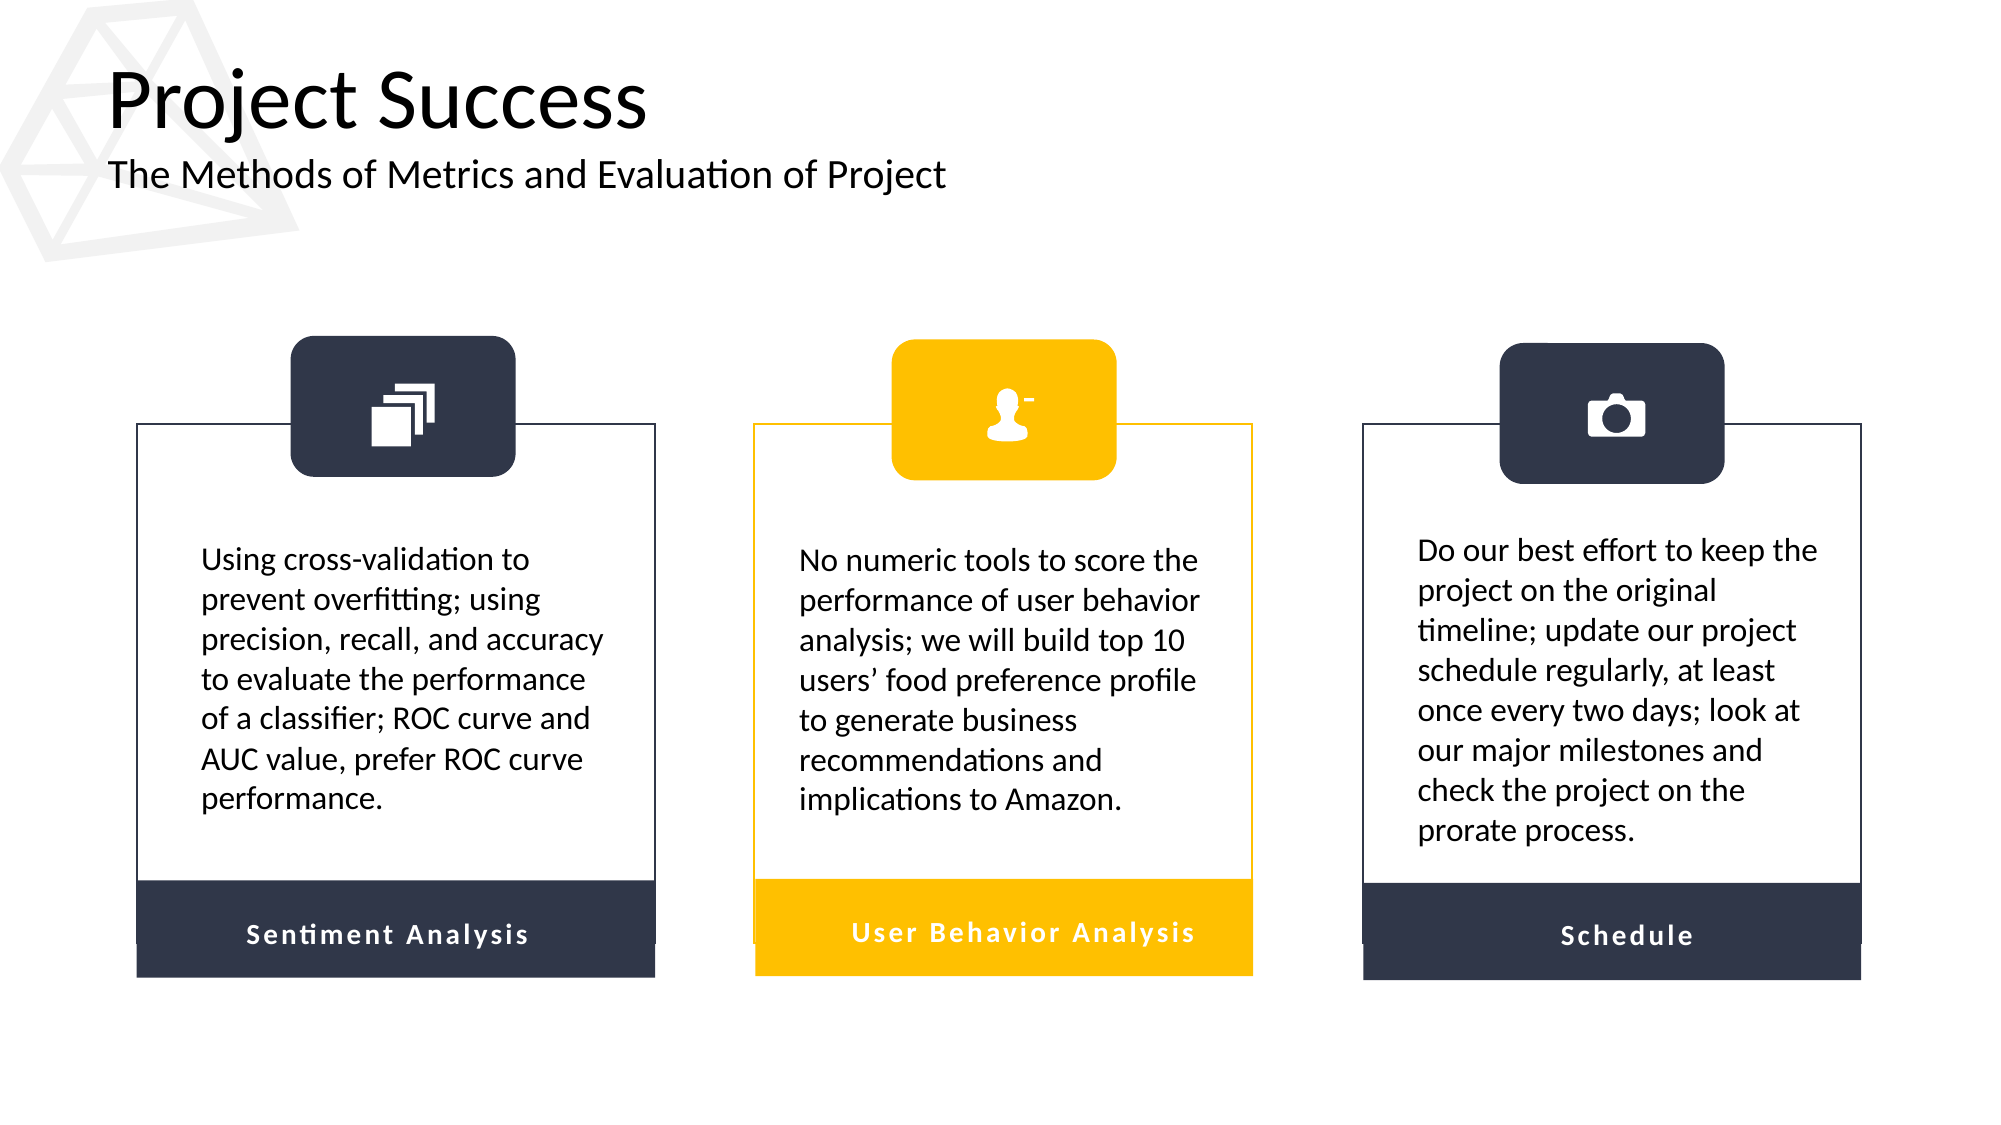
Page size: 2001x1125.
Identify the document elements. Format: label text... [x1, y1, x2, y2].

text_box [753, 423, 1253, 944]
text_box [136, 423, 656, 879]
text_box Sentiment Analysis [231, 908, 581, 958]
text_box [986, 388, 1035, 442]
text_box [1498, 341, 1726, 485]
text_box Using cross-validation to prevent overfitting; using precision, recall, and accuracy to evaluate the performance of a classifier; ROC curve and AUC value, prefer ROC curve performance. [186, 529, 626, 824]
title Project Success [93, 45, 1818, 155]
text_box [371, 383, 435, 447]
text_box [1362, 882, 1862, 981]
text_box User Behavior Analysis [836, 906, 1210, 956]
text_box [289, 334, 517, 478]
text_box Schedule [1546, 909, 1708, 959]
text_box The Methods of Metrics and Evaluation of Project [93, 139, 1093, 205]
text_box Do our best effort to keep the project on the original timeline; update our project schedule regularly, at least once every two days; look at our major milestones and check the project on the prorate process. [1402, 520, 1851, 856]
text_box [1587, 393, 1646, 437]
text_box [136, 879, 656, 979]
text_box [890, 338, 1118, 482]
text_box [1362, 423, 1862, 882]
text_box No numeric tools to score the performance of user behavior analysis; we will build top 10 users’ food preference profile to generate business recommendations and implications to Amazon. [784, 530, 1225, 825]
text_box [754, 878, 1254, 977]
